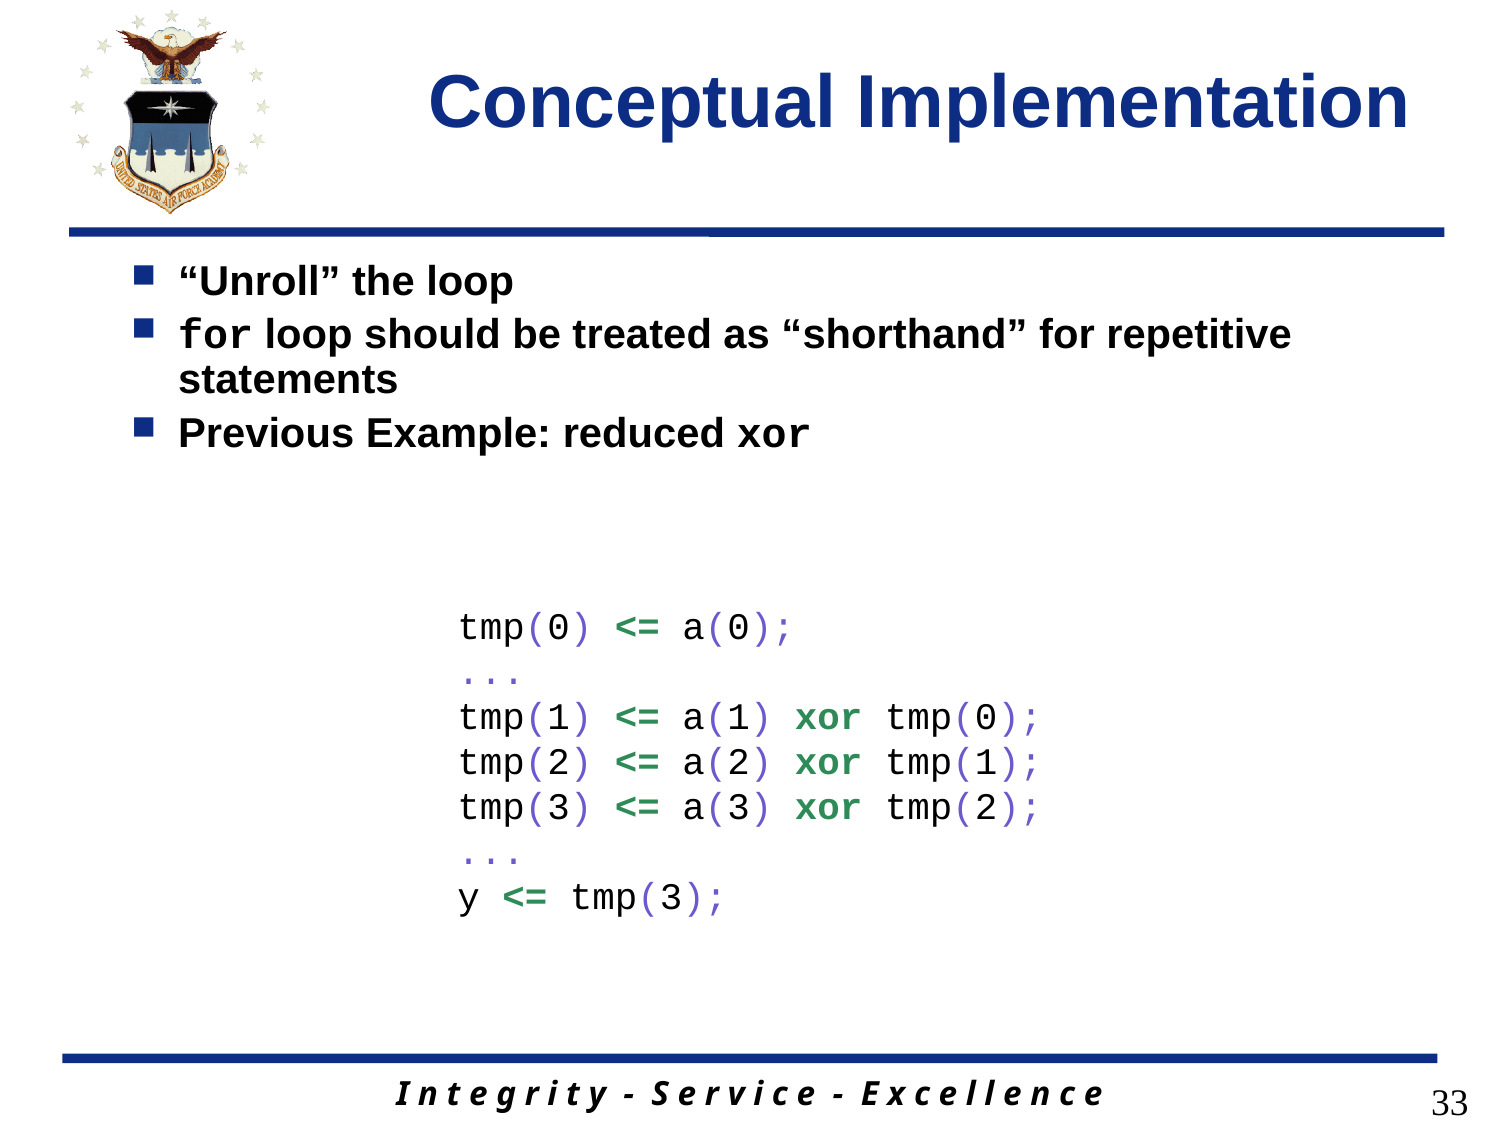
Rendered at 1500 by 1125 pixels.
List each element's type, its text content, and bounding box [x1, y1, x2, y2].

list “Unroll” the loop for loop should be treated as “shorthand” for repetitive statements Previous Example: reduced xor [115, 251, 1451, 638]
slide_number 33 [1133, 1025, 1484, 1105]
text_box tmp(0) <= a(0); ... tmp(1) <= a(1) xor tmp(0); tmp(2) <= a(2) xor tmp(1); tmp(3) <= a(3) xor tmp(2); ... y <= tmp(3); [442, 595, 1058, 925]
picture [63, 0, 275, 222]
title Conceptual Implementation [313, 12, 1427, 201]
